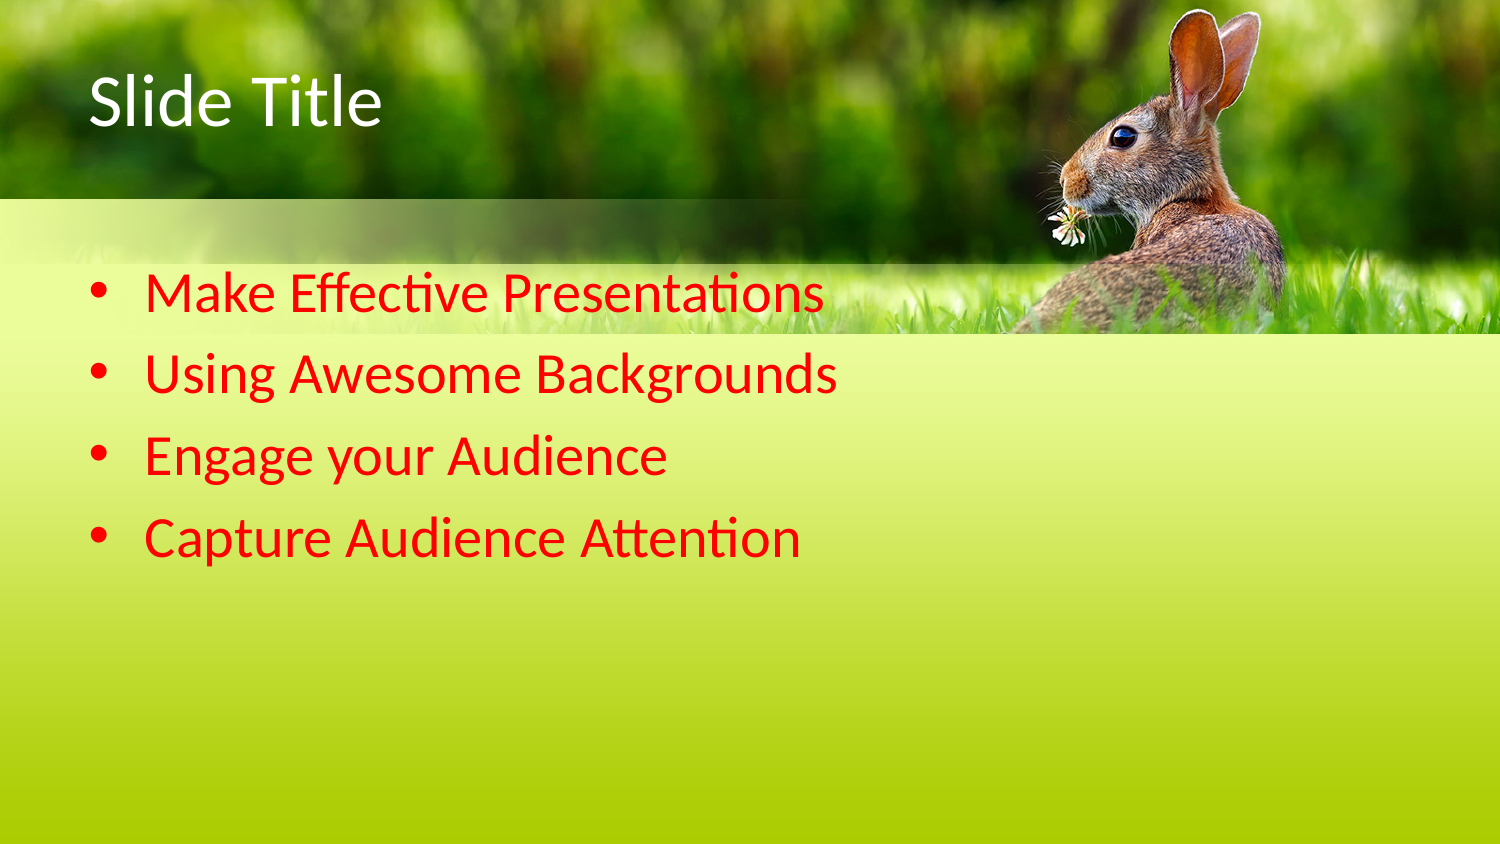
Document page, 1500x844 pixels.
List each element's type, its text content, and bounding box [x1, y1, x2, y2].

picture [0, 0, 1500, 844]
title Slide Title [73, 21, 1427, 172]
list Make Effective Presentations Using Awesome Backgrounds Engage your Audience Capture Audience Attention [73, 246, 1427, 773]
